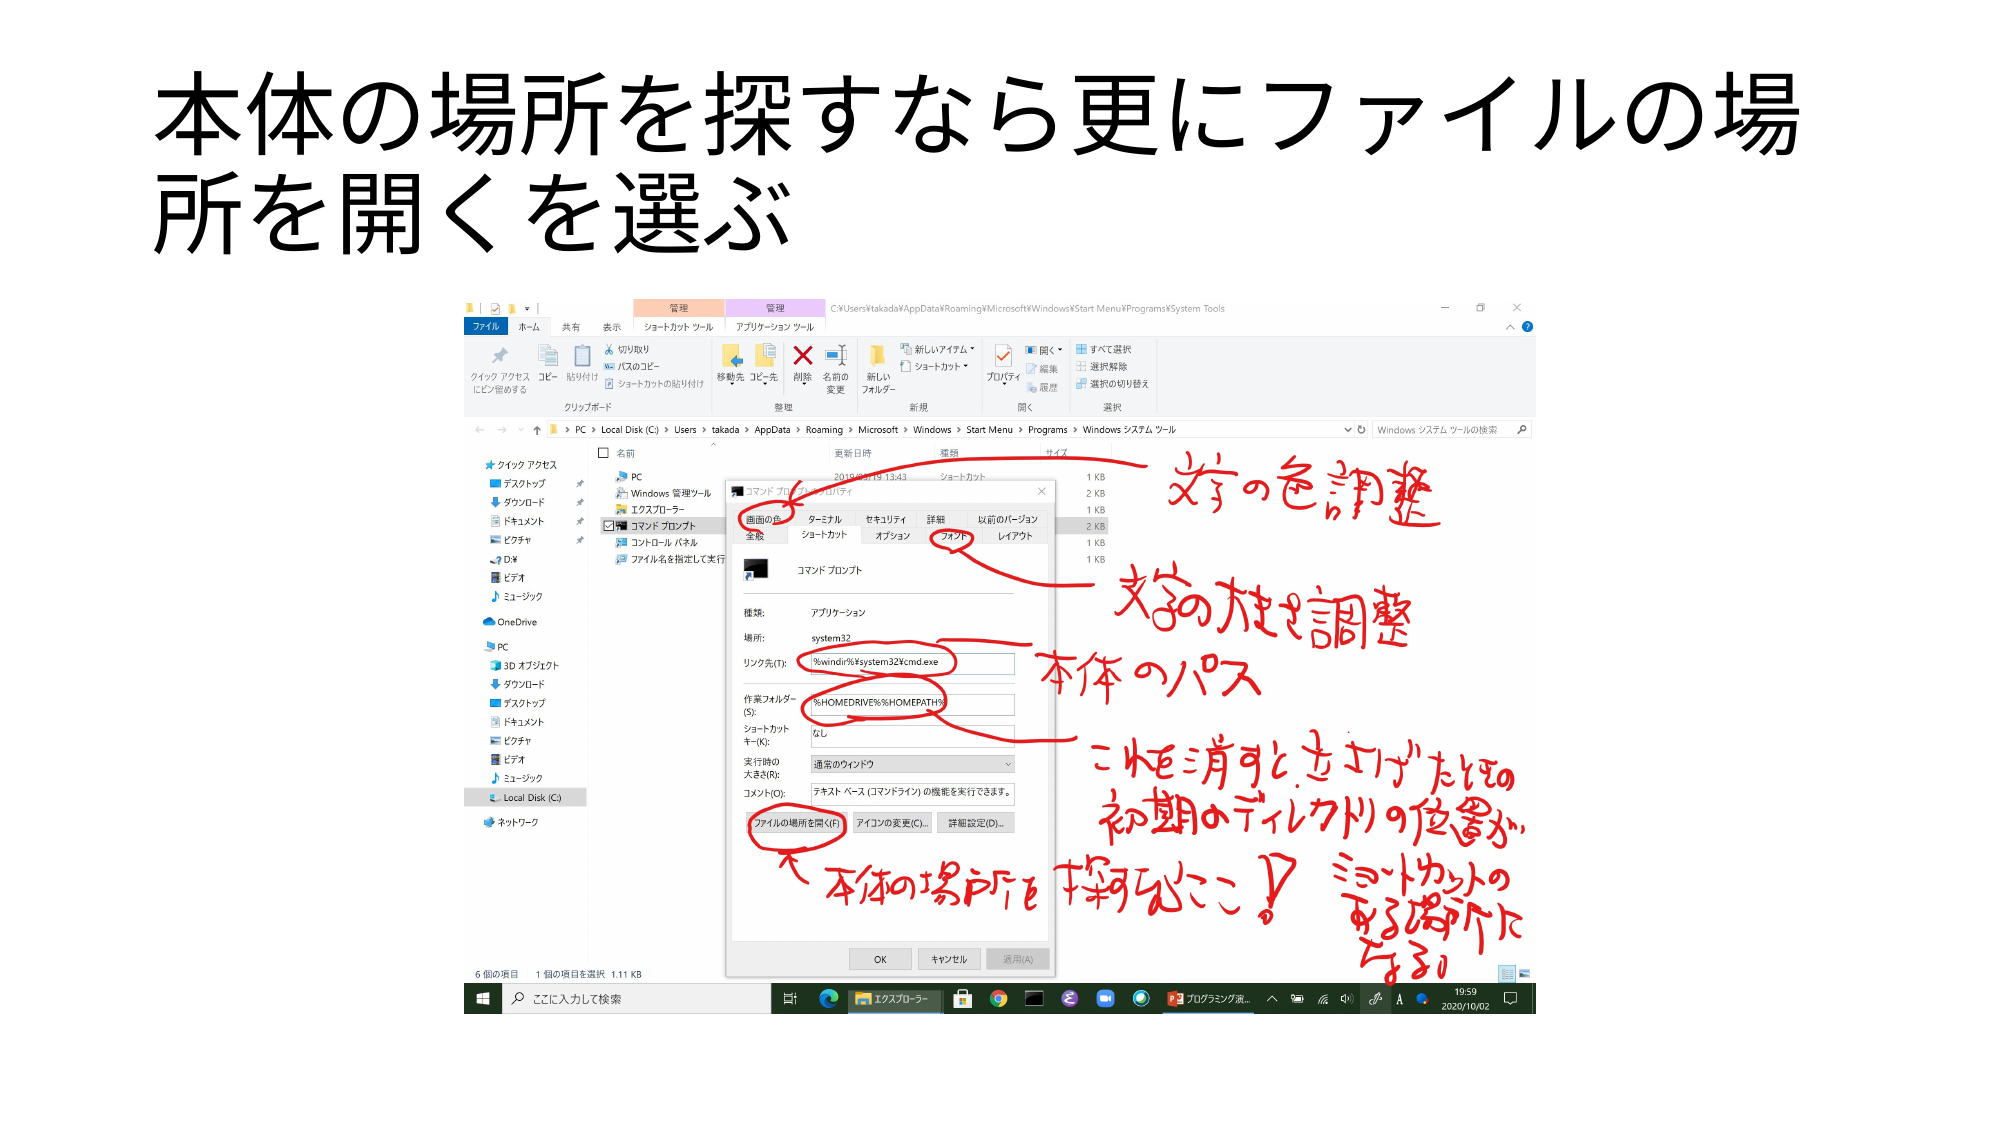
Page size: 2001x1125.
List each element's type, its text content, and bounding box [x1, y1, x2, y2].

title 本体の場所を探すなら更にファイルの場所を開くを選ぶ [137, 59, 1863, 278]
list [464, 299, 1536, 1014]
